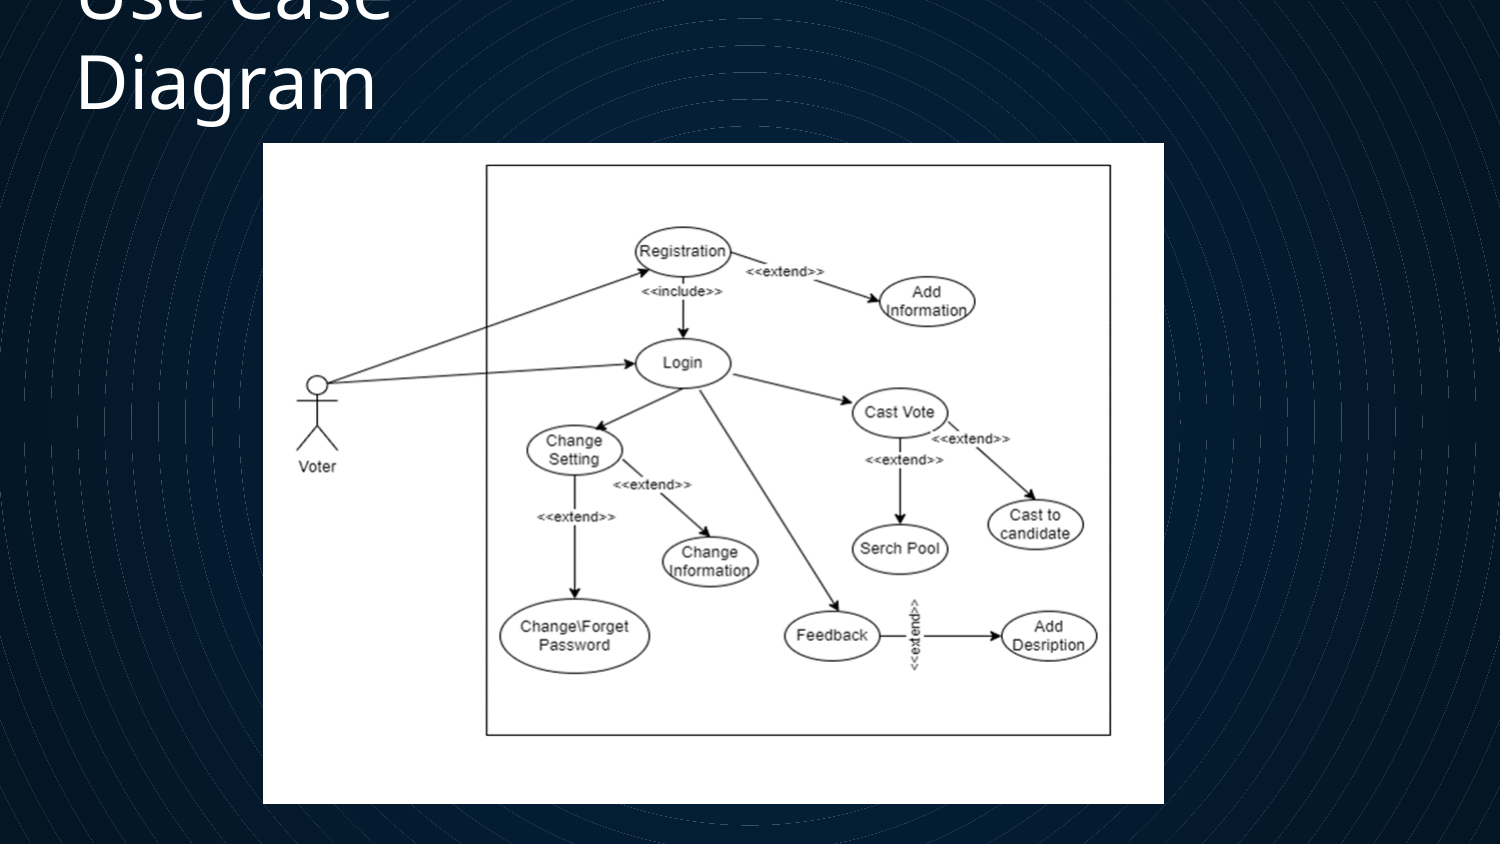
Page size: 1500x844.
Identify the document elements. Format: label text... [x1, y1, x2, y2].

picture [263, 143, 1164, 804]
title Use Case Diagram [59, 40, 728, 140]
